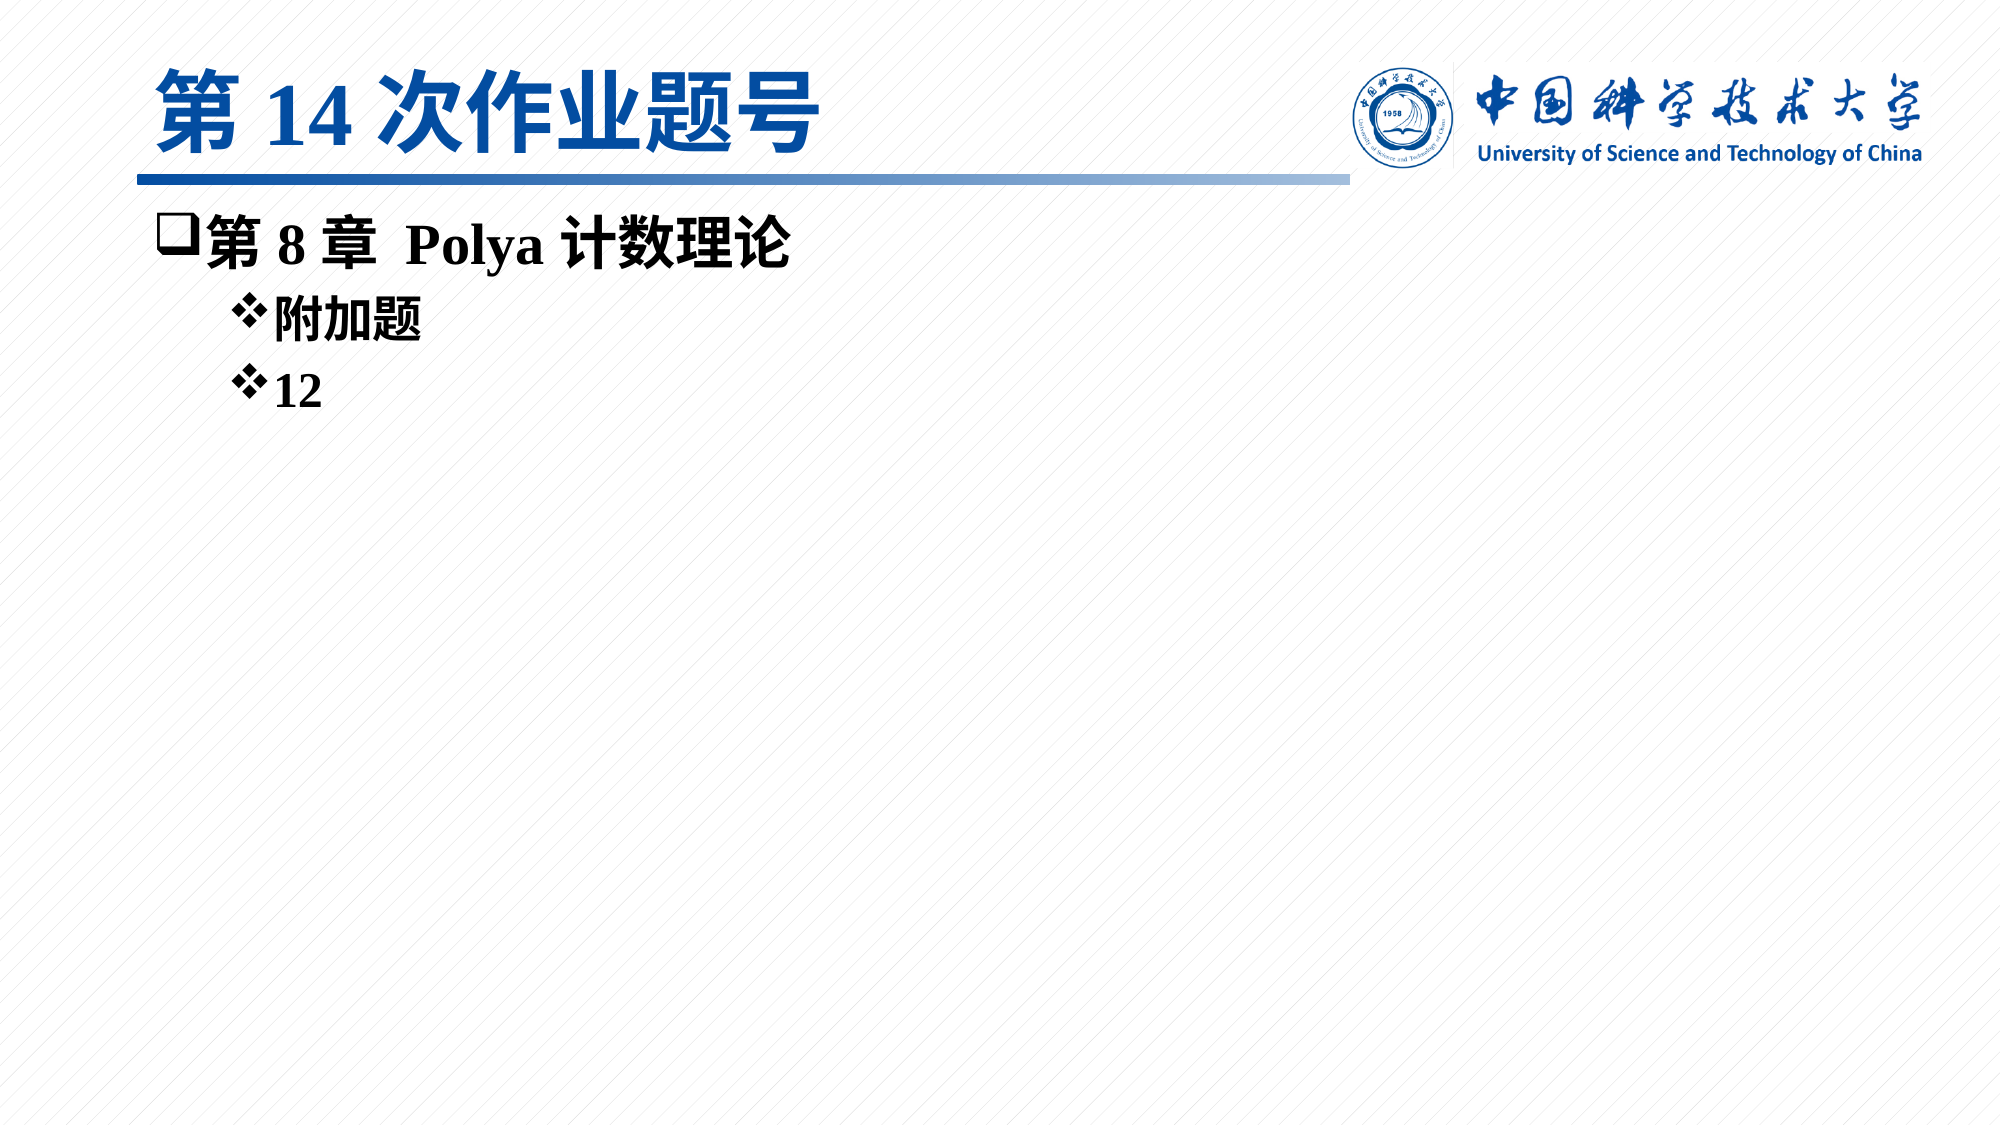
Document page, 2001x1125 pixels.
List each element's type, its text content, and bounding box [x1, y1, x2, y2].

title 第14次作业题号 [137, 59, 1863, 173]
picture [1350, 62, 1937, 181]
list 第8章 Polya计数理论 附加题 12 [137, 199, 1863, 1014]
